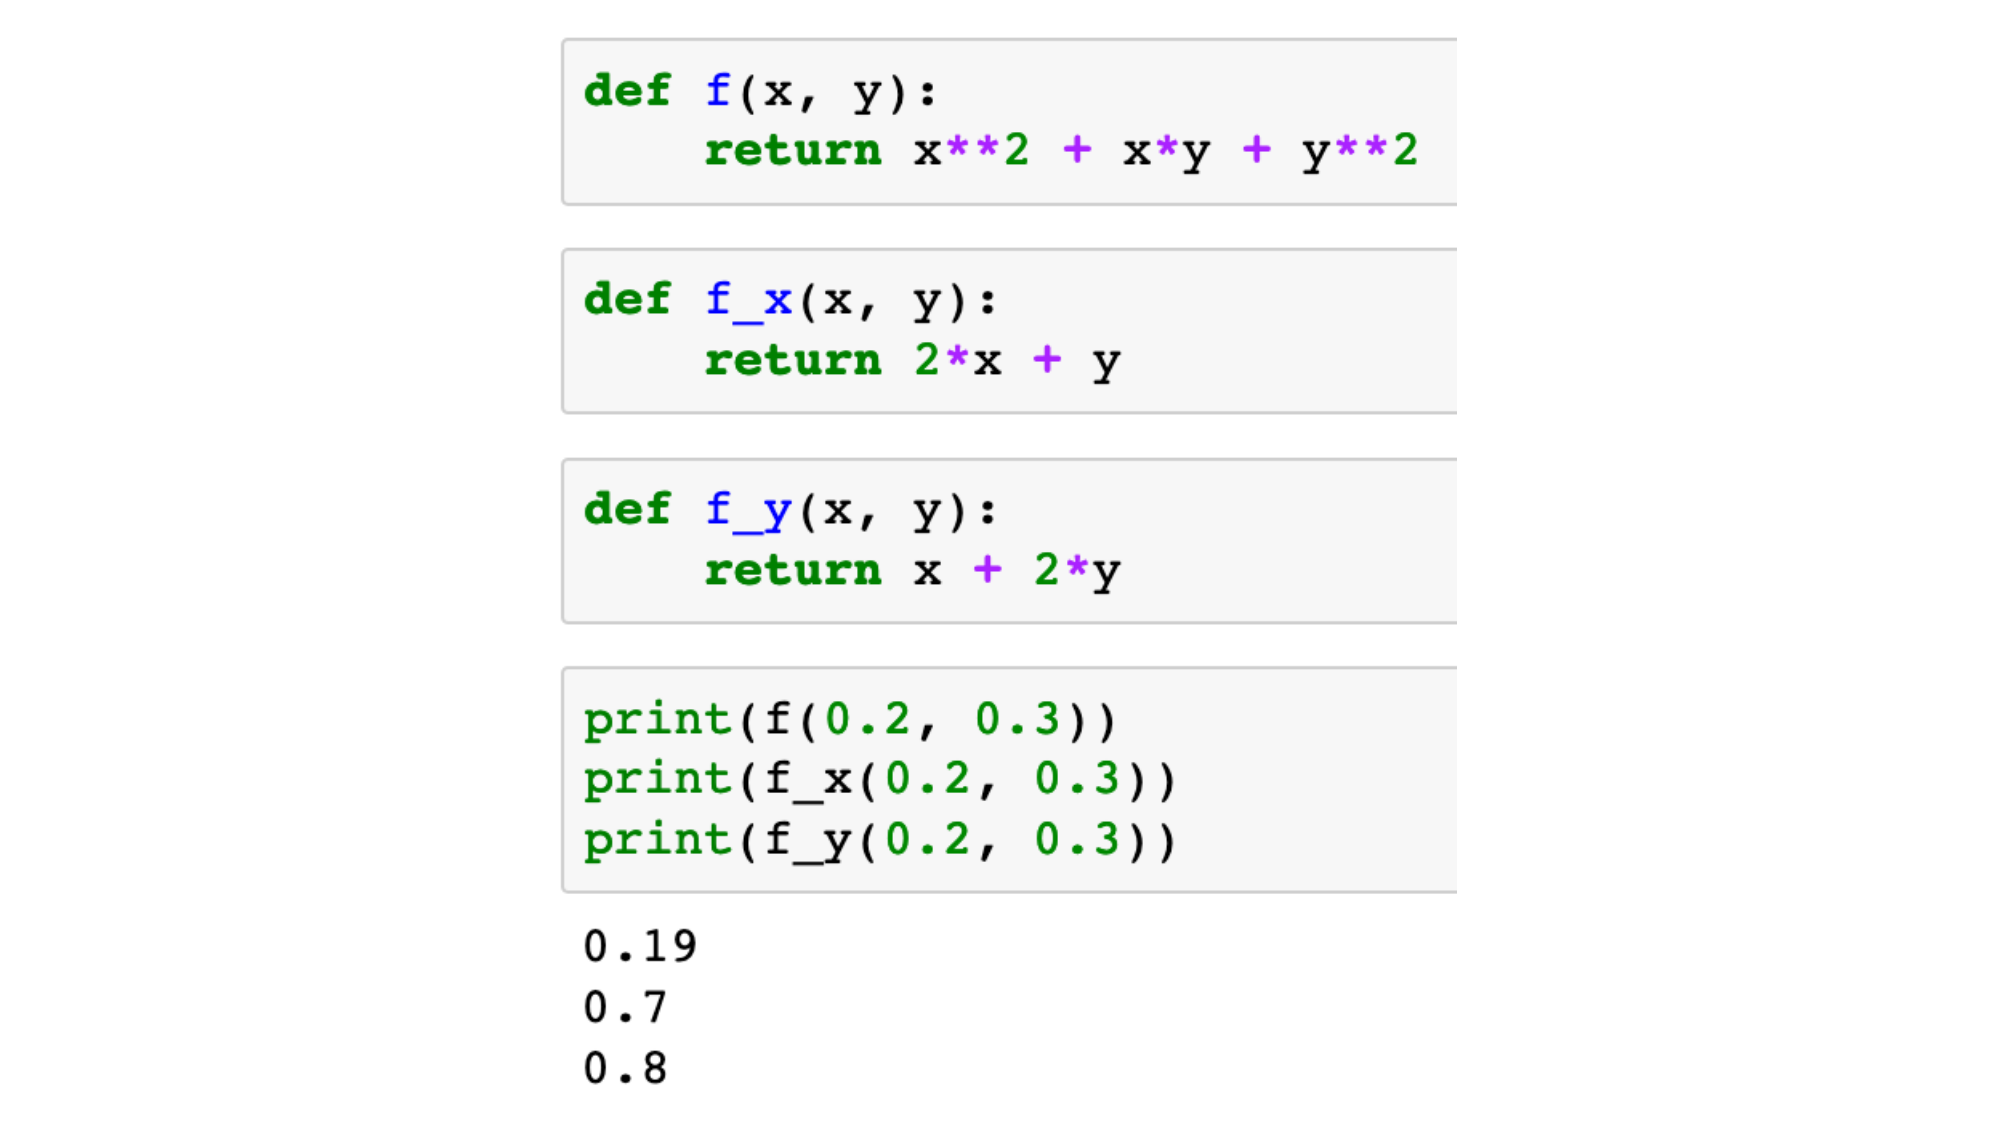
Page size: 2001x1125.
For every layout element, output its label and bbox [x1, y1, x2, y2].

picture [534, 14, 1457, 1120]
